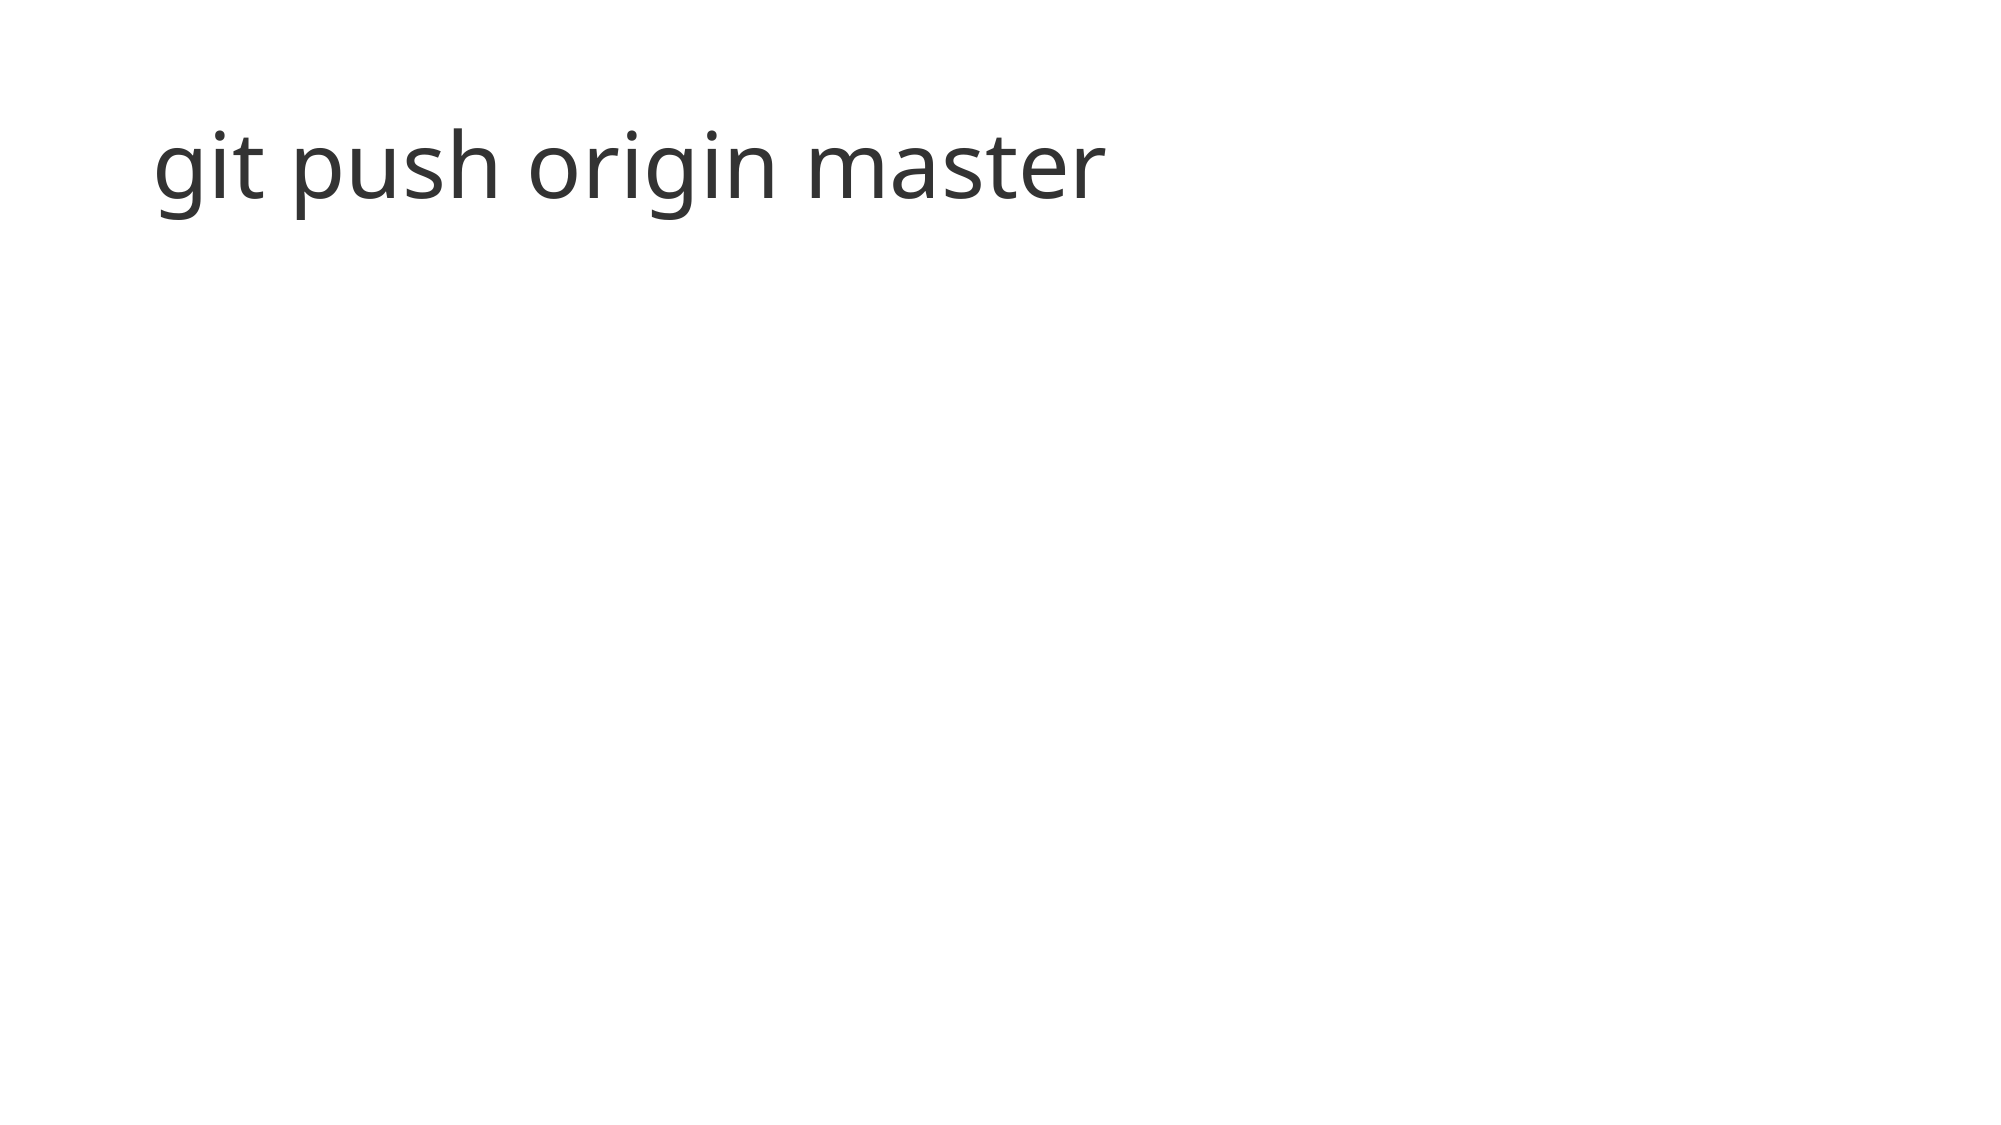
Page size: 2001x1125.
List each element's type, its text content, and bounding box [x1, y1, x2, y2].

title git push origin master [137, 59, 1863, 278]
